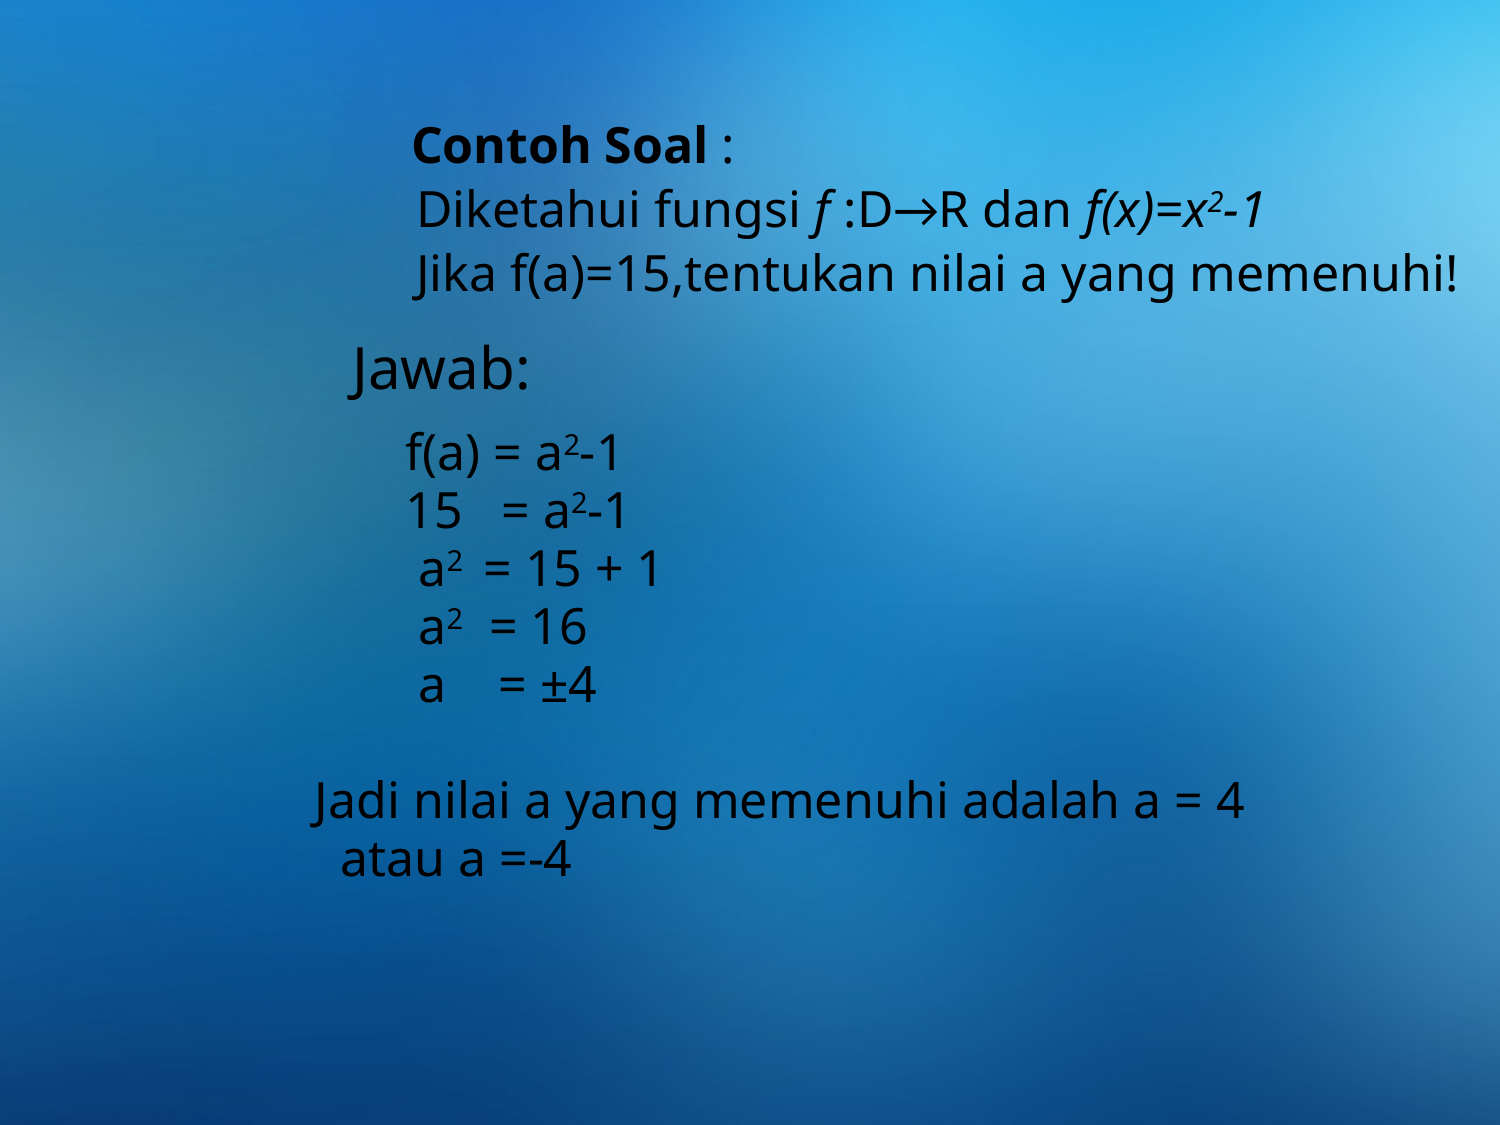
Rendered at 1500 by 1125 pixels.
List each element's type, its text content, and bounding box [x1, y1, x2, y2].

list Contoh Soal : Diketahui fungsi f :D→R dan f(x)=x2-1 Jika f(a)=15,tentukan nilai a yang memenuhi! [362, 112, 1500, 325]
text_box f(a) = a2-1 15 = a2-1 a2 = 15 + 1 a2 = 16 a = ±4 Jadi nilai a yang memenuhi adalah a = 4 atau a =-4 [299, 425, 1438, 975]
picture [0, 0, 1500, 1125]
text_box Jawab: [337, 337, 650, 413]
